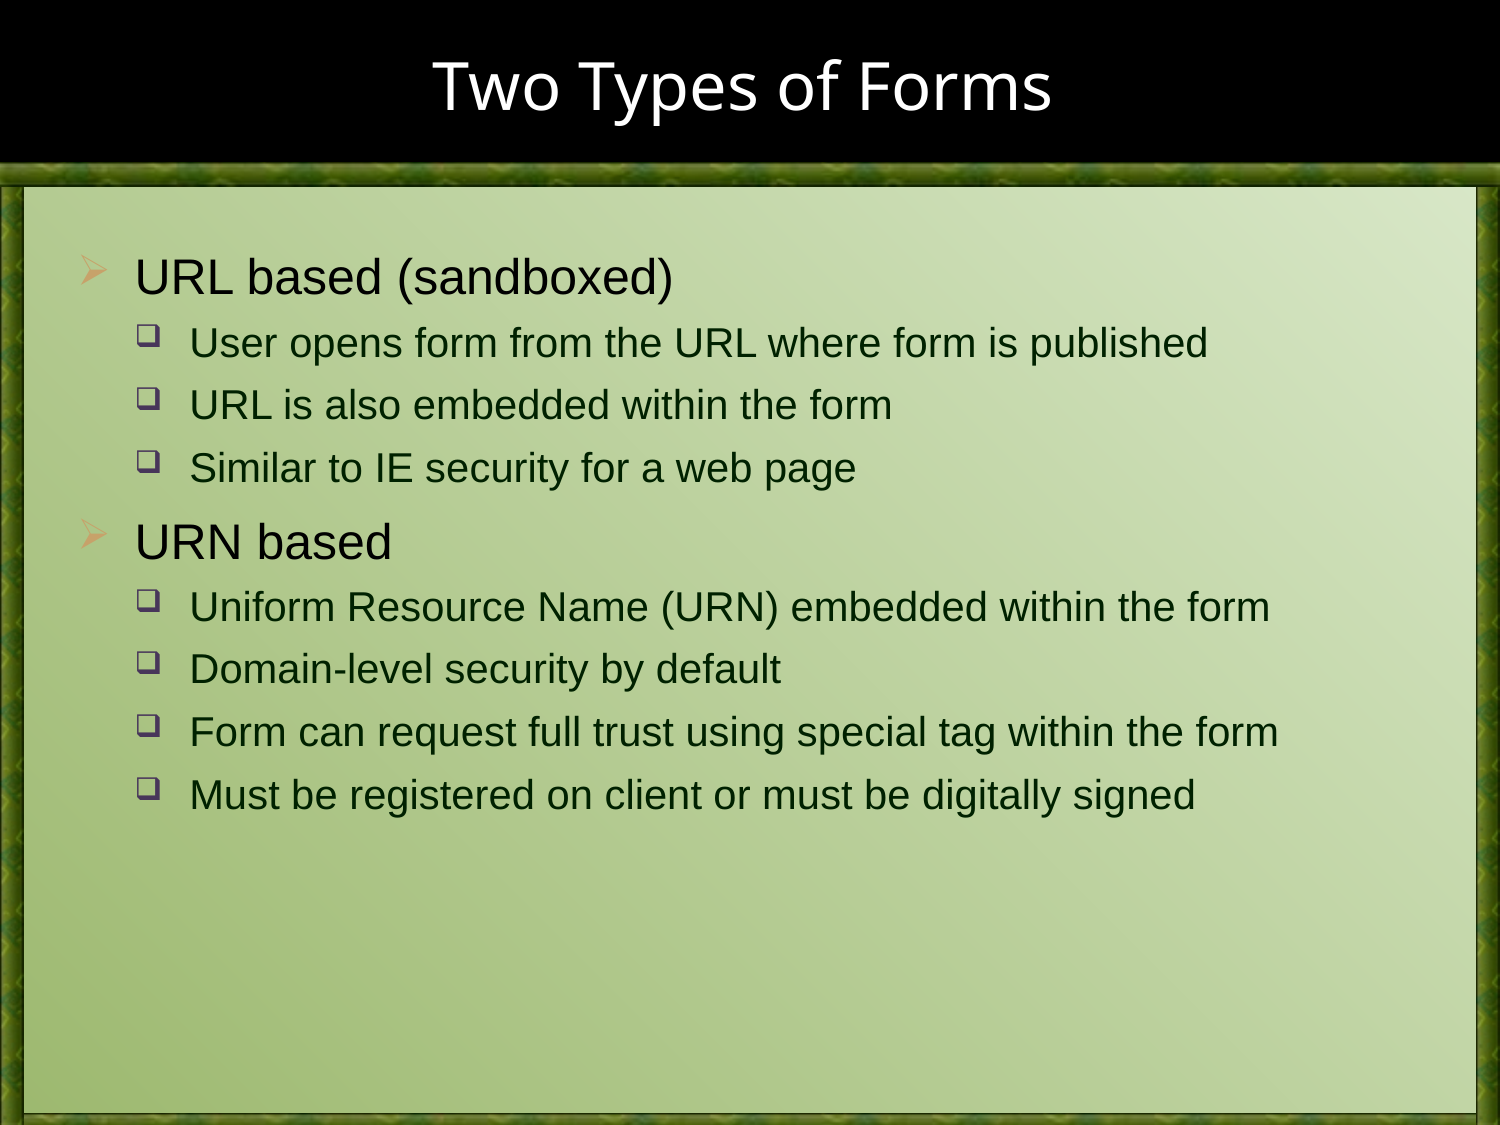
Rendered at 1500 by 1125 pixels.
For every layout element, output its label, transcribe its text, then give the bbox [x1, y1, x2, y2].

title Two Types of Forms [24, 24, 1463, 143]
list URL based (sandboxed) User opens form from the URL where form is published URL is also embedded within the form Similar to IE security for a web page URN based Uniform Resource Name (URN) embedded within the form Domain-level security by default Form can request full trust using special tag within the form Must be registered on client or must be digitally signed [62, 237, 1438, 1088]
picture [0, 162, 1500, 1125]
